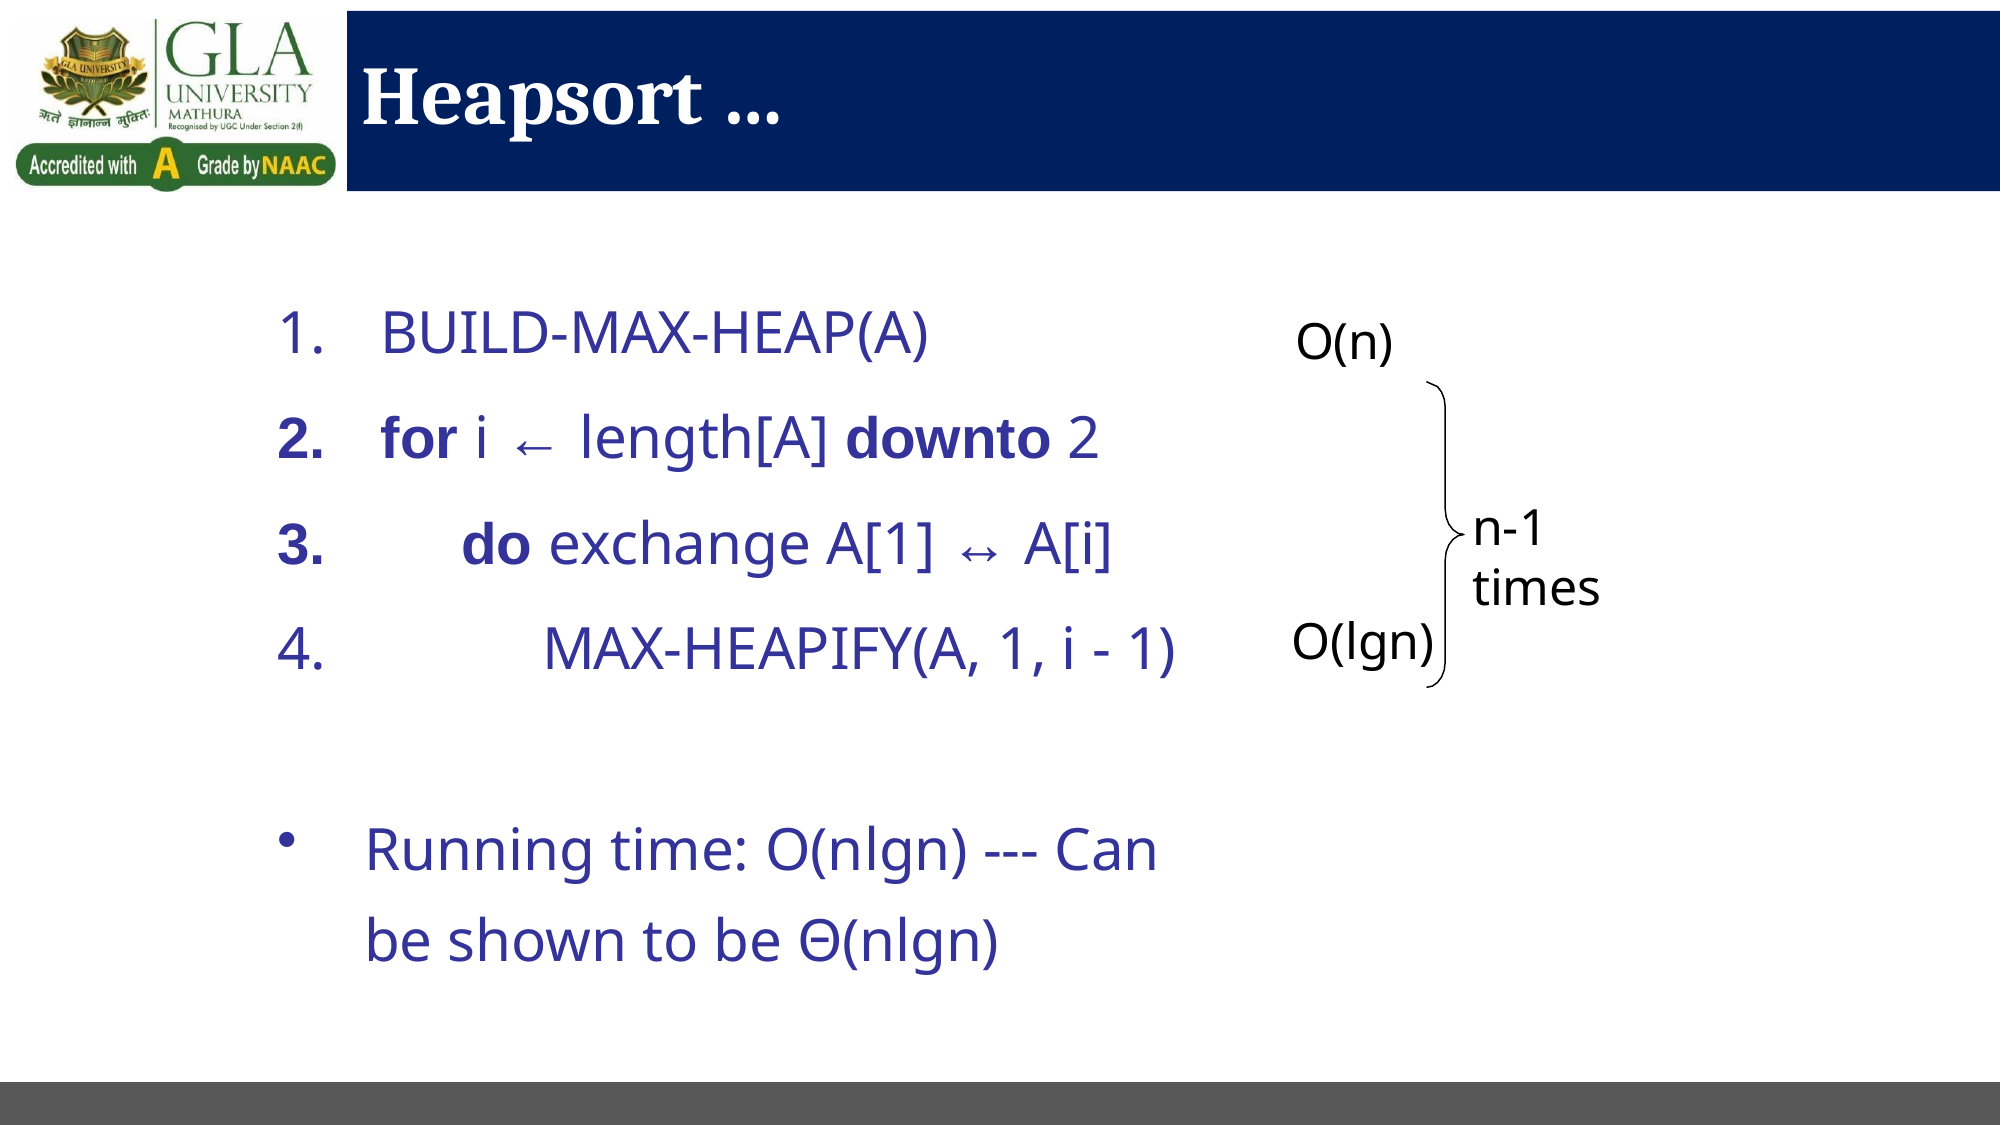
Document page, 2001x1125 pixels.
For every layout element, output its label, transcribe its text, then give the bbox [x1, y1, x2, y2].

text_box O(n) [1292, 307, 1400, 370]
text_box n-1 times [1470, 493, 1675, 616]
text_box Running time: O(nlgn) --- Can be shown to be Θ(nlgn) [275, 788, 1226, 973]
title Heapsort … [359, 39, 1681, 230]
text_box [347, 10, 2000, 192]
text_box [1426, 381, 1464, 688]
picture [15, 19, 337, 192]
text_box BUILD-MAX-HEAP(A) for i ← length[A] downto 2 do exchange A[1] ↔ A[i] MAX-HEAPIFY(A, 1, i - 1) [275, 258, 1218, 682]
text_box O(lgn) [1289, 607, 1426, 670]
